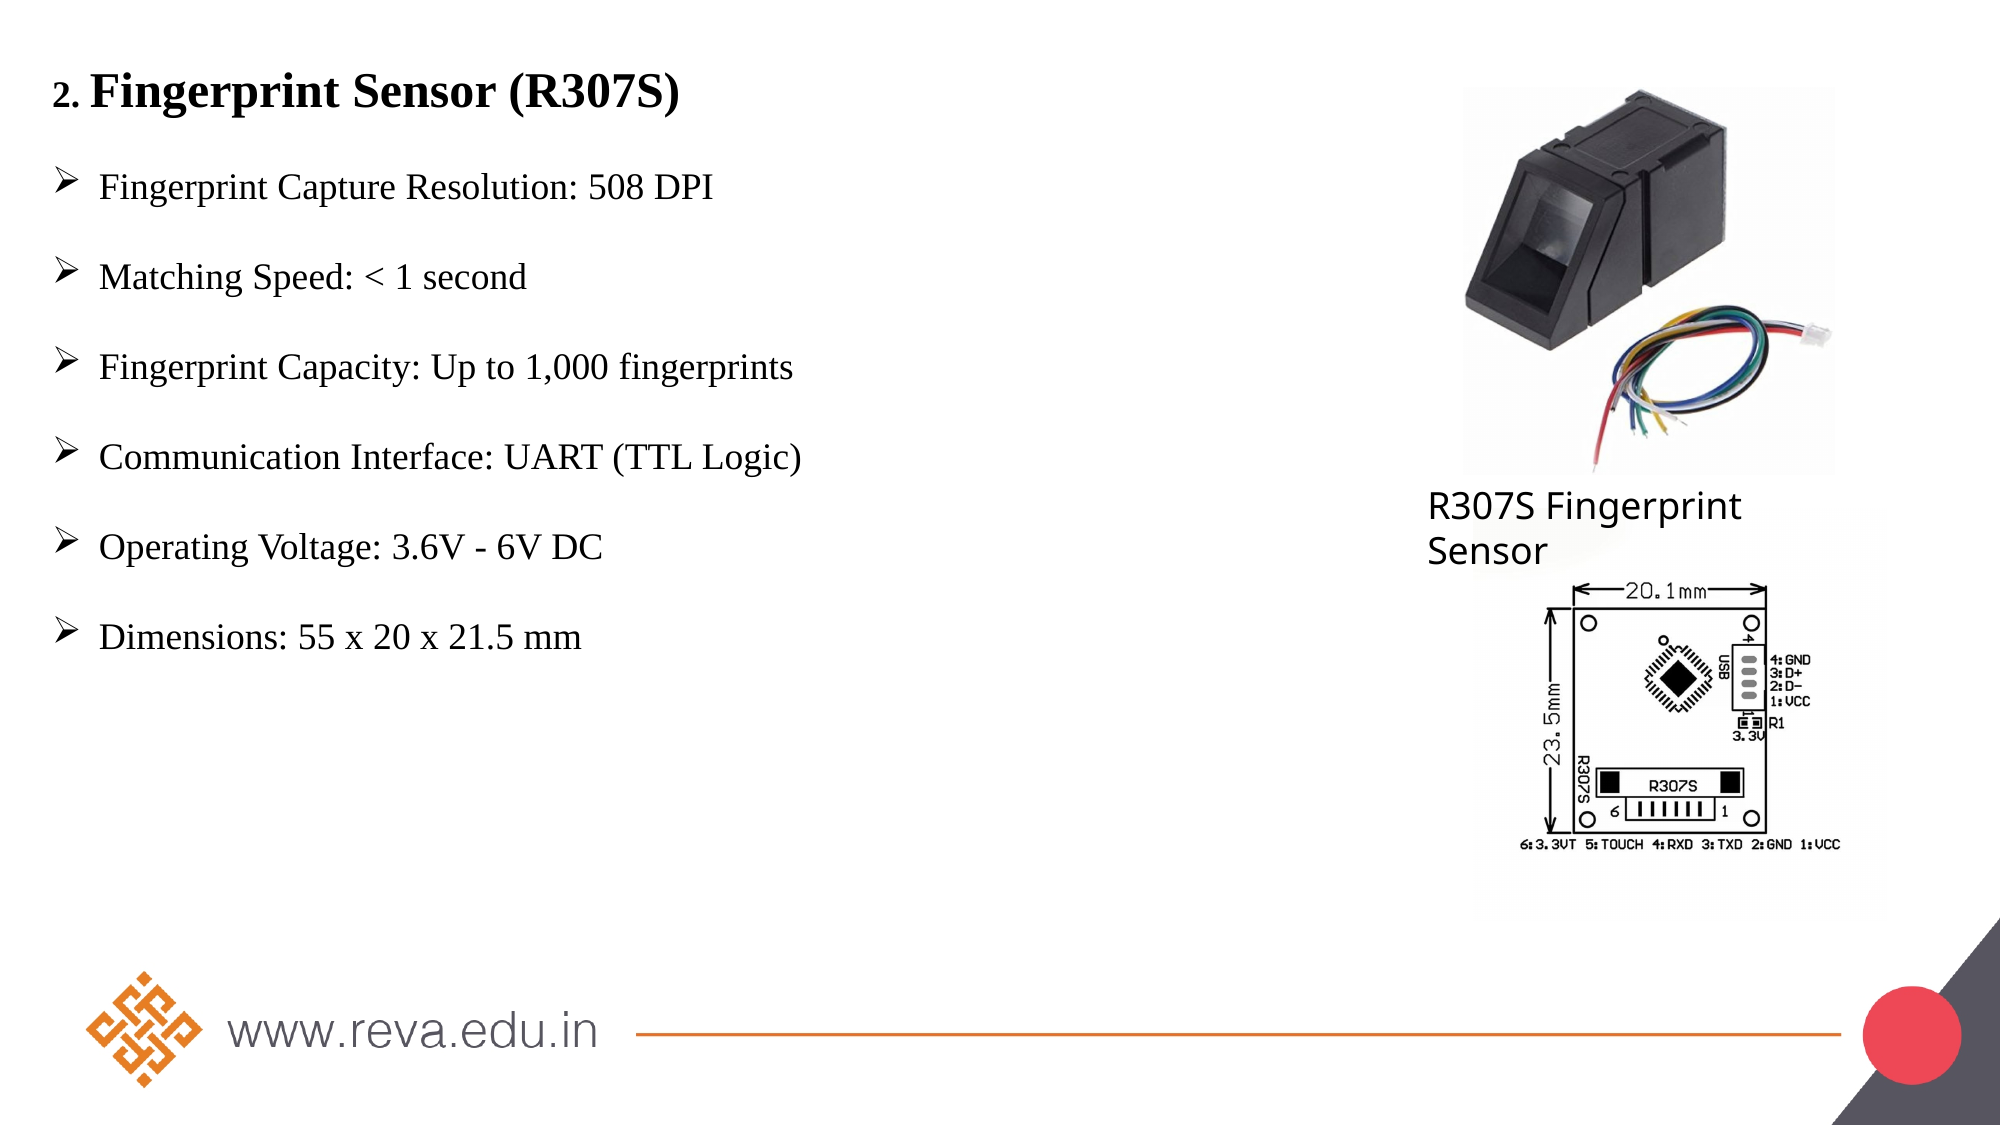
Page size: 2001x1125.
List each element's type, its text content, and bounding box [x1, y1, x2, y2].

text_box 2. Fingerprint Sensor (R307S) Fingerprint Capture Resolution: 508 DPI Matching Speed: < 1 second Fingerprint Capacity: Up to 1,000 fingerprints Communication Interface: UART (TTL Logic) Operating Voltage: 3.6V - 6V DC Dimensions: 55 x 20 x 21.5 mm [37, 49, 1038, 665]
text_box R307S Fingerprint Sensor [1412, 474, 1887, 580]
picture [0, 0, 2000, 1125]
